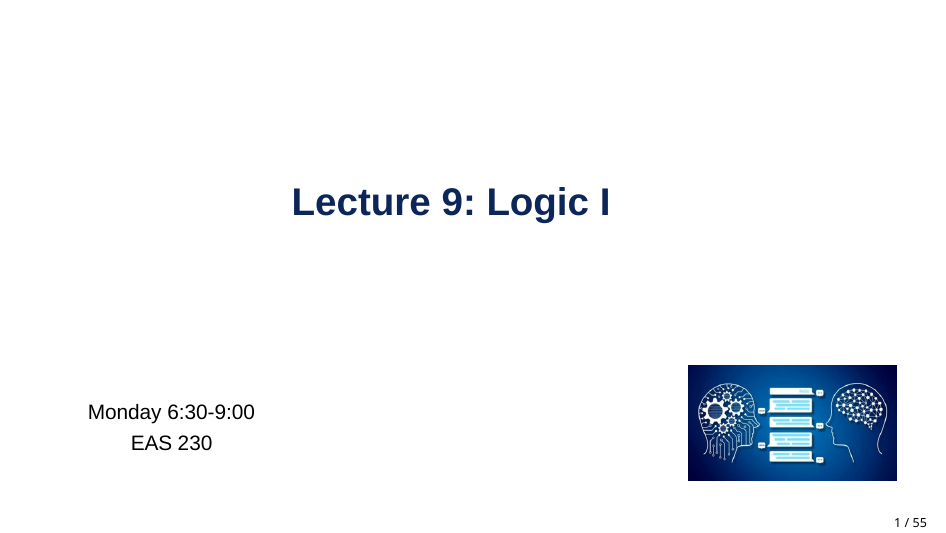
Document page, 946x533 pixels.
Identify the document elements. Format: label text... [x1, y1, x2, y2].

picture [688, 365, 897, 481]
title Lecture 9: Logic I [289, 174, 685, 266]
slide_number ‹#› / 55 [887, 512, 934, 533]
text_box Monday 6:30-9:00 EAS 230 [46, 393, 302, 481]
